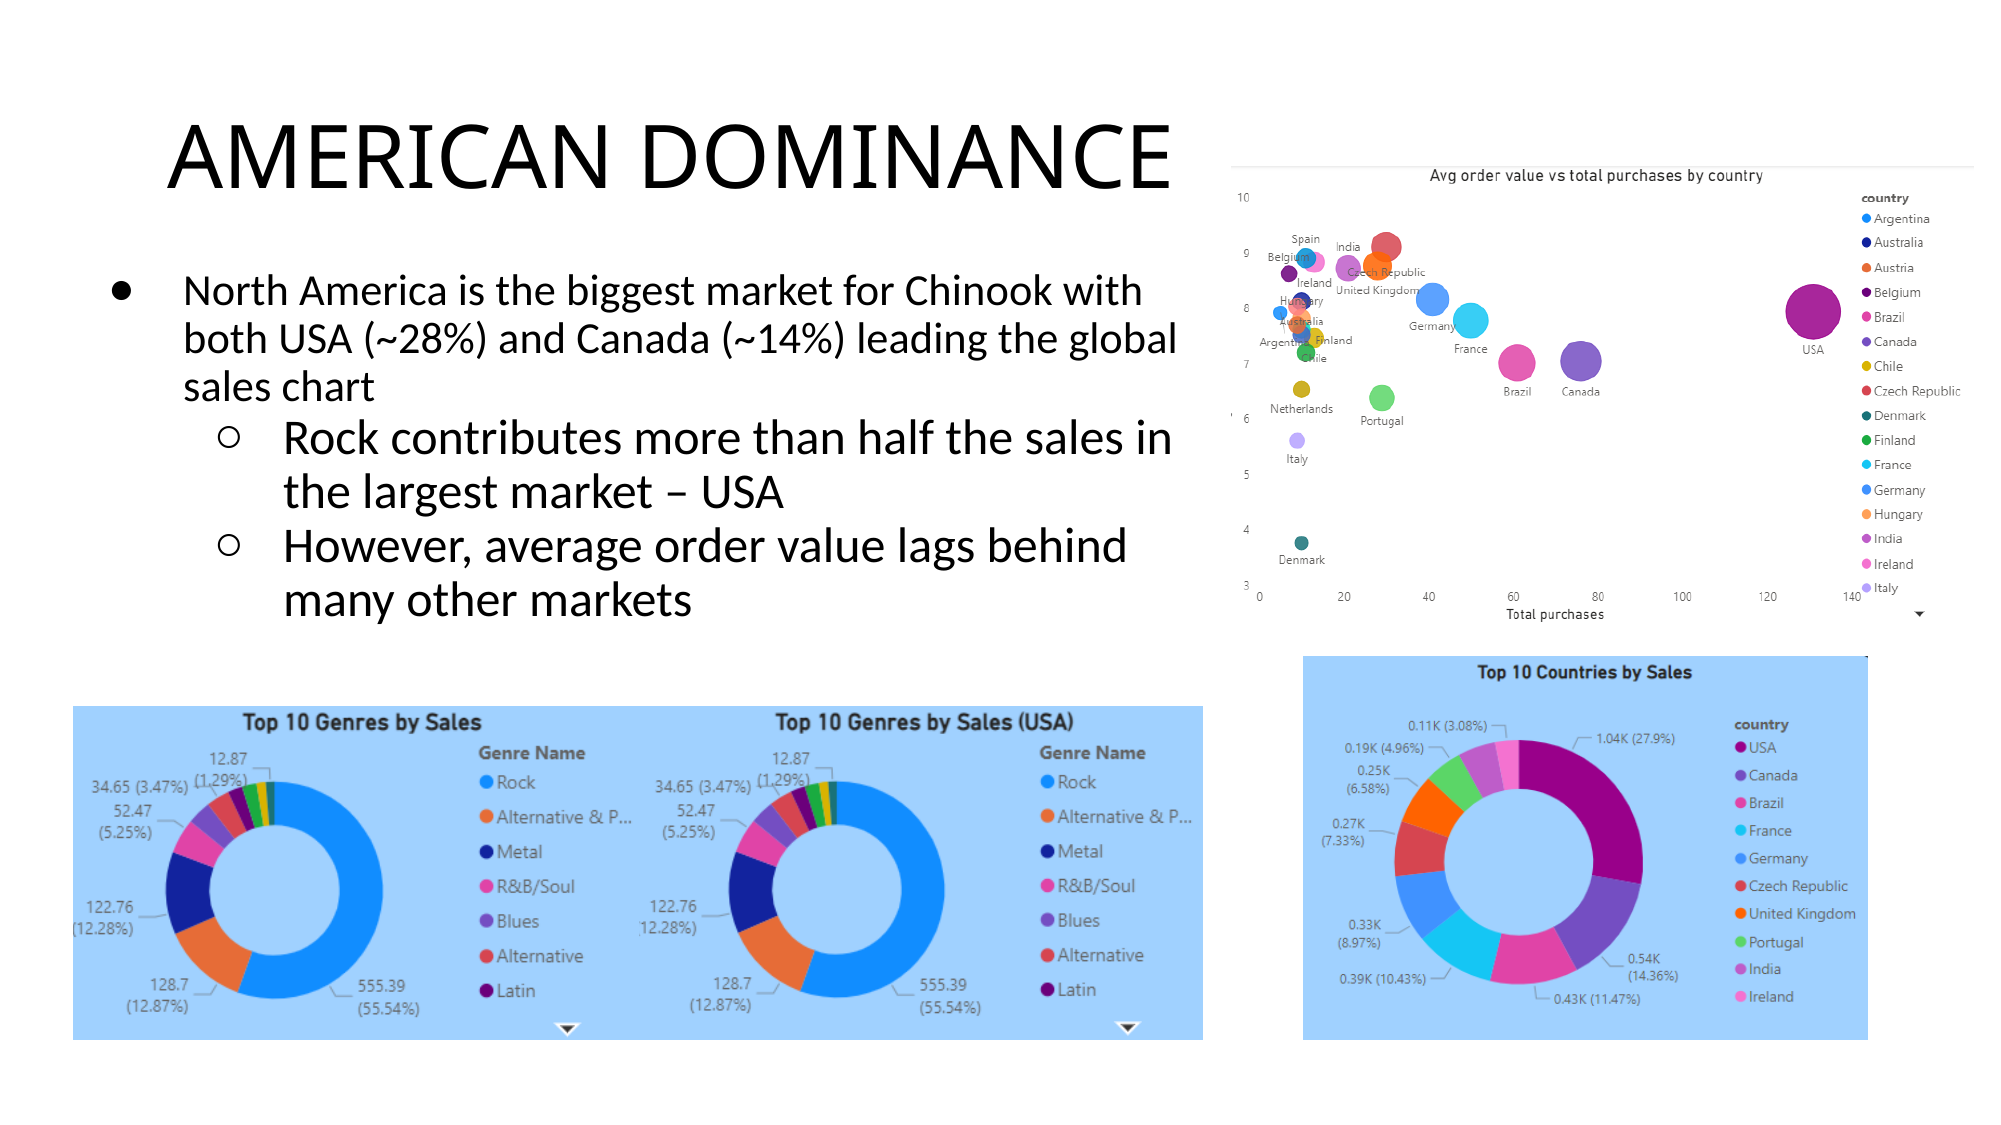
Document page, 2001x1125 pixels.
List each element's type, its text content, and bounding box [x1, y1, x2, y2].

title AMERICAN DOMINANCE [68, 97, 1275, 223]
picture [1303, 656, 1869, 1040]
picture [1231, 166, 1974, 625]
list North America is the biggest market for Chinook with both USA (~28%) and Canada (~14%) leading the global sales chart Rock contributes more than half the sales in the largest market – USA However, average order value lags behind many other markets [68, 252, 1244, 703]
picture [73, 706, 1203, 1040]
